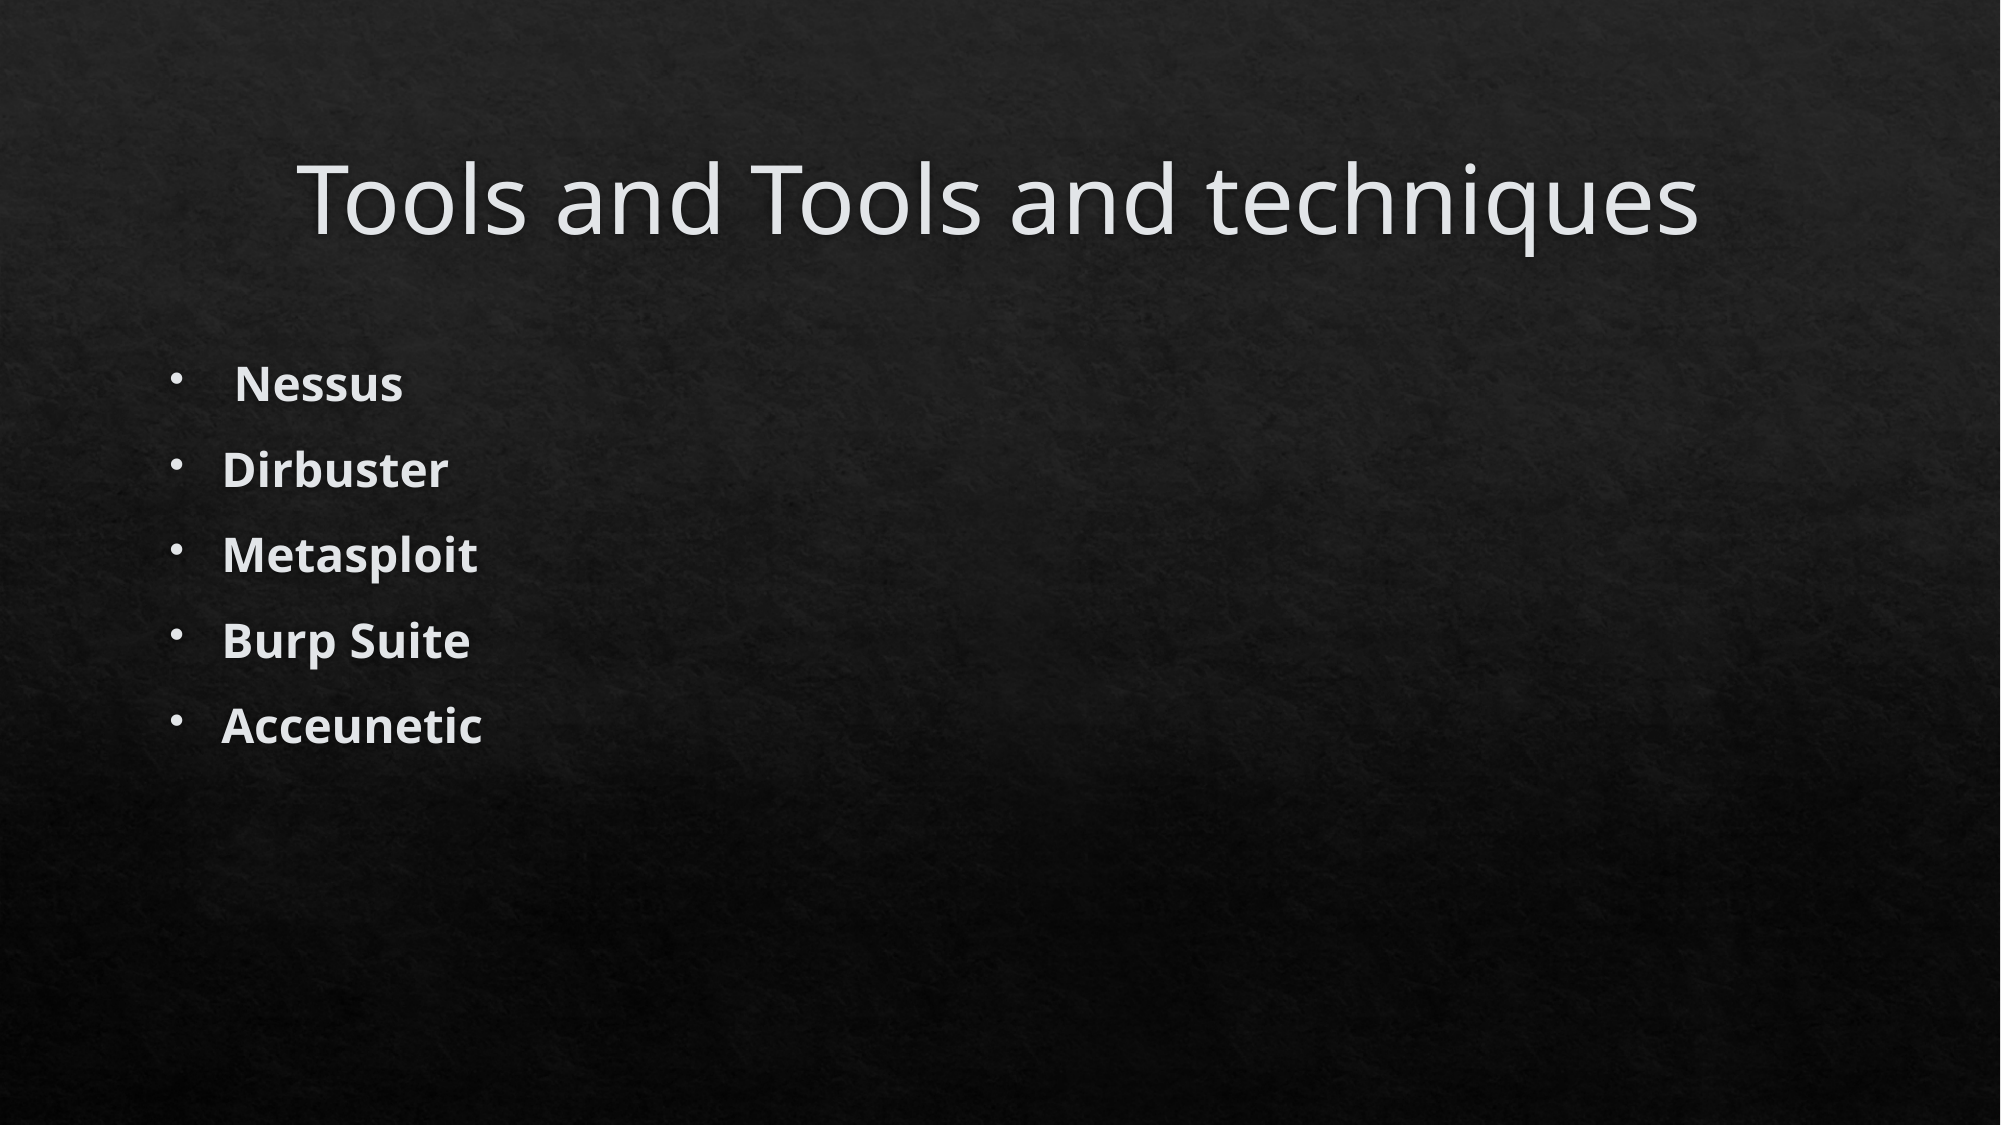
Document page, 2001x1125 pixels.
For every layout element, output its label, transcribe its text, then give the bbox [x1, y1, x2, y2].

list Nessus Dirbuster Metasploit Burp Suite Acceunetic [149, 340, 1849, 950]
title Tools and Tools and techniques [149, 99, 1849, 307]
